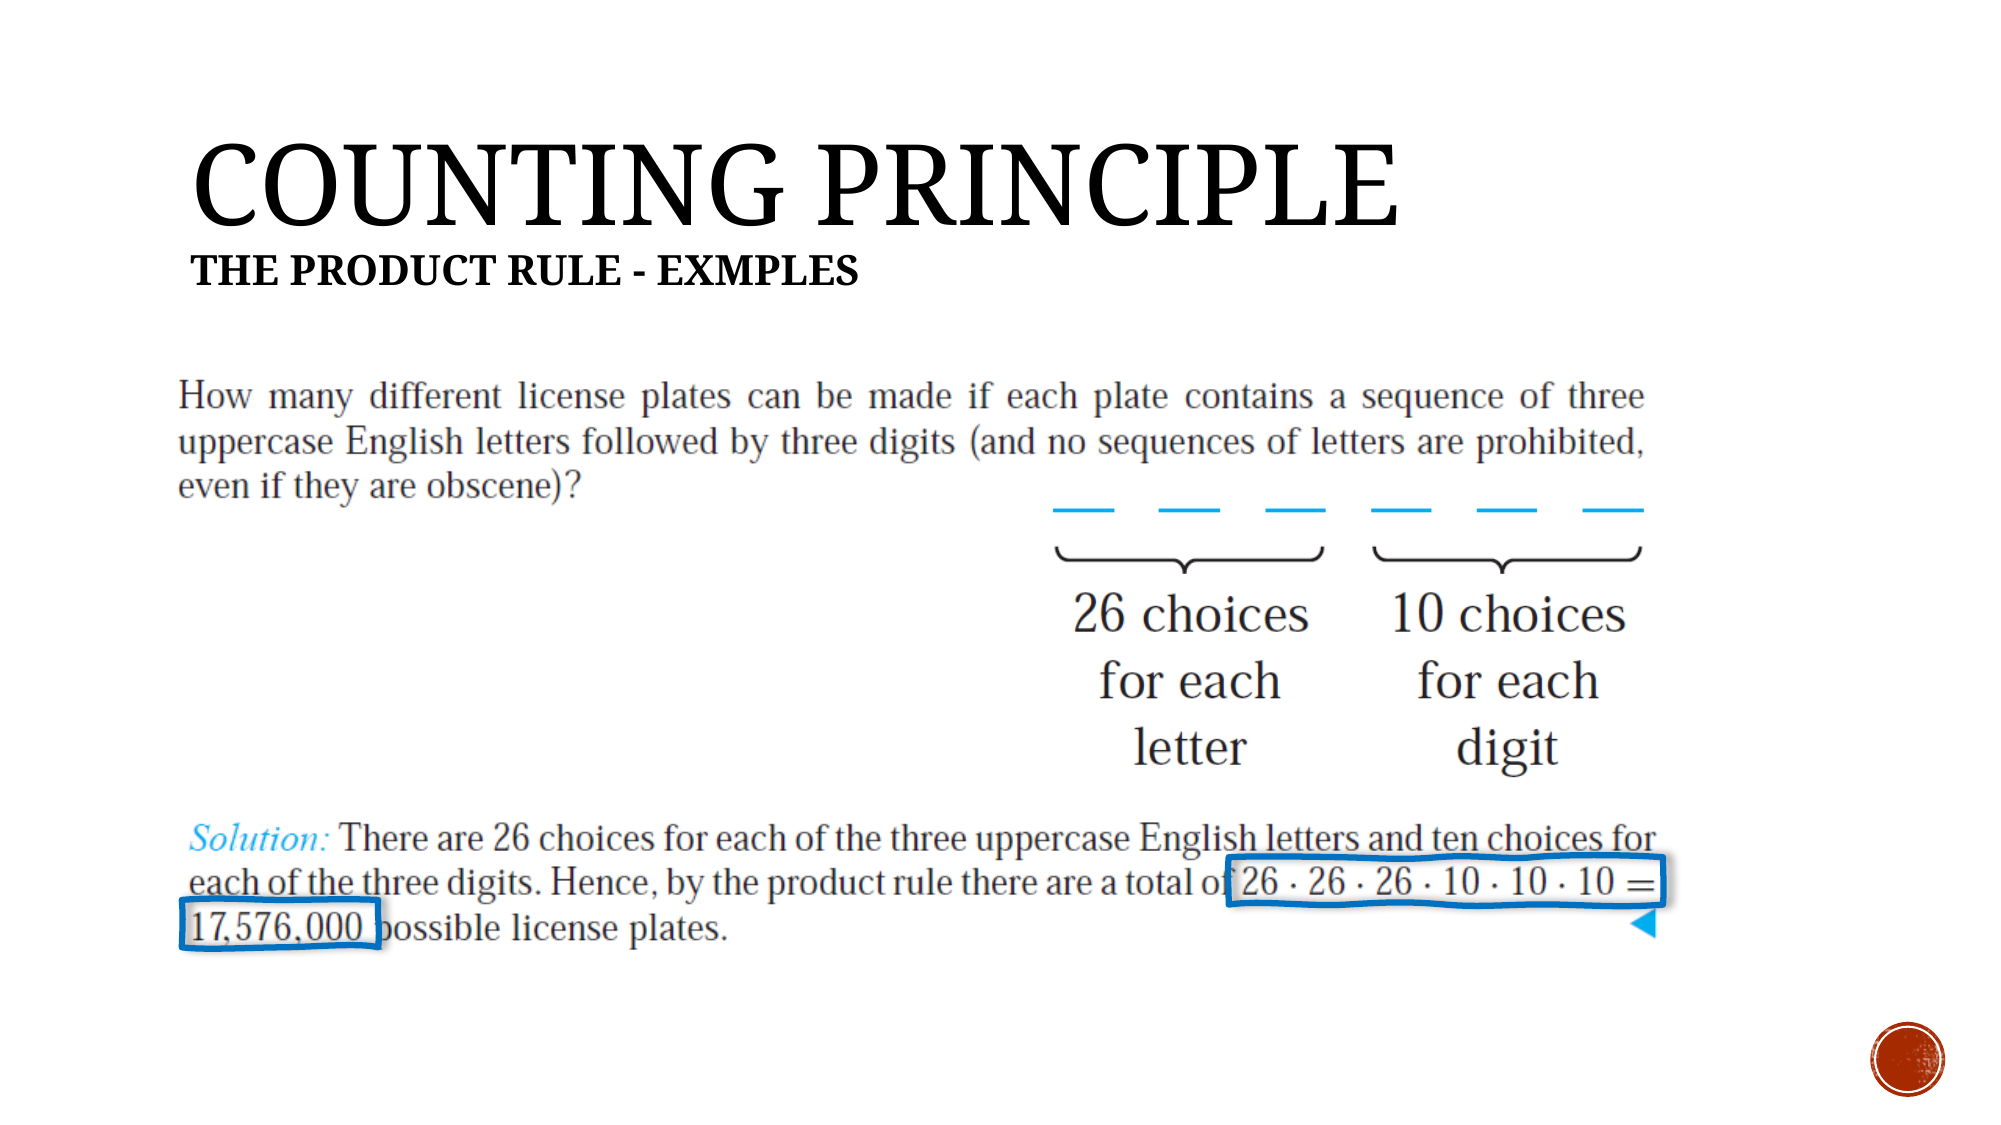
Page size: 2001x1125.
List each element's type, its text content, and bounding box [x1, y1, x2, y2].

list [175, 367, 1676, 526]
picture [1031, 501, 1676, 806]
title COUNTING PRINCIPLE the Product RULE - EXMPLES [175, 79, 1826, 344]
picture [182, 807, 1676, 972]
